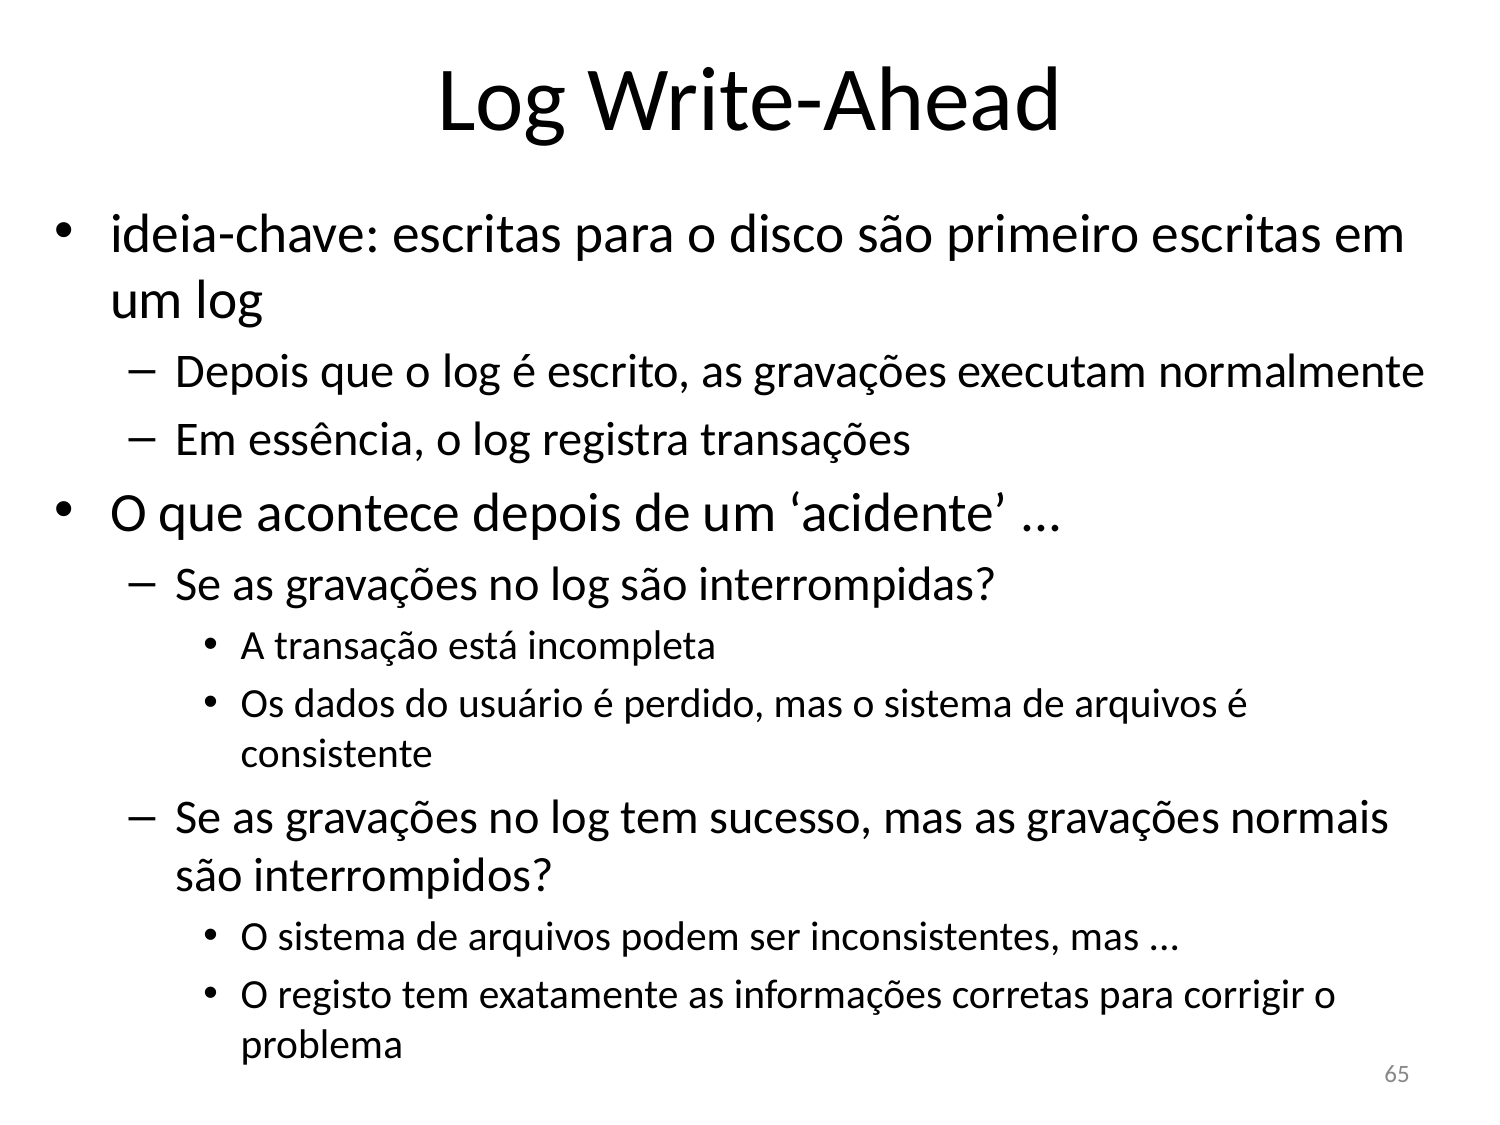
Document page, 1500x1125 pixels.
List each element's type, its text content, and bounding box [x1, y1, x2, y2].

list ideia-chave: escritas para o disco são primeiro escritas em um log Depois que o log é escrito, as gravações executam normalmente Em essência, o log registra transações O que acontece depois de um ‘acidente’ ... Se as gravações no log são interrompidas? A transação está incompleta Os dados do usuário é perdido, mas o sistema de arquivos é consistente Se as gravações no log tem sucesso, mas as gravações normais são interrompidos? O sistema de arquivos podem ser inconsistentes, mas ... O registo tem exatamente as informações corretas para corrigir o problema [39, 189, 1463, 1106]
title Log Write-Ahead [75, 0, 1425, 188]
slide_number 65 [1074, 1042, 1425, 1103]
